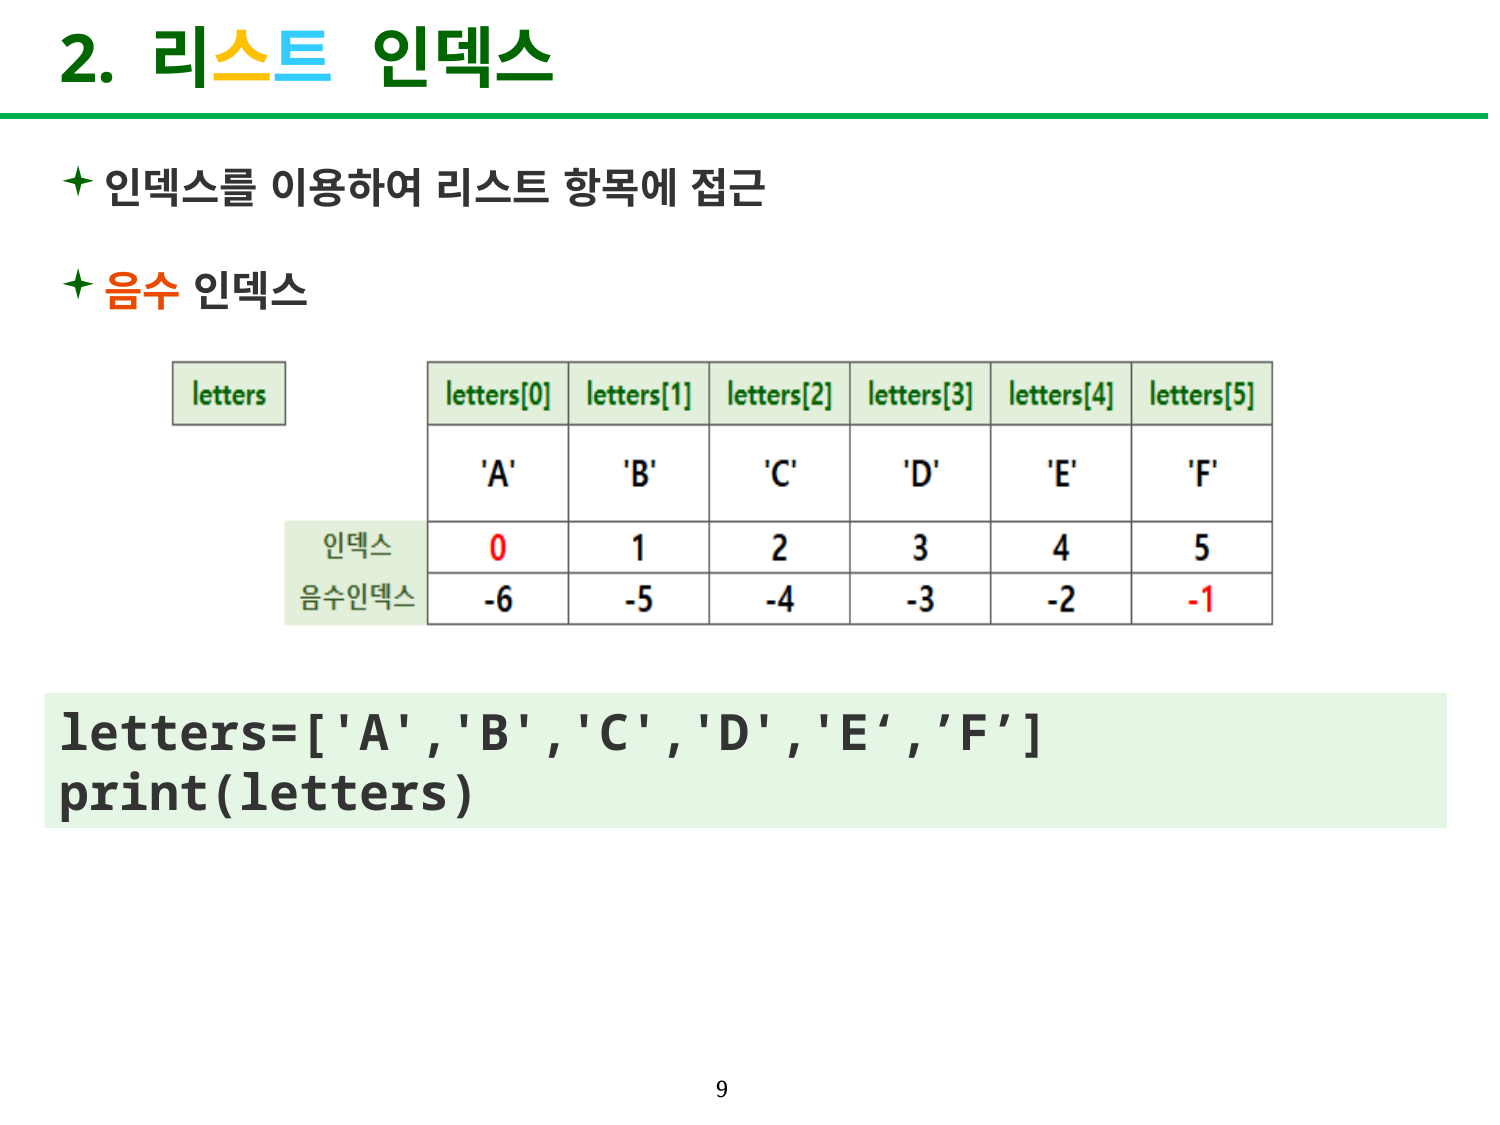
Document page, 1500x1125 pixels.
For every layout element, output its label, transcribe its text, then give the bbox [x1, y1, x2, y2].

list 인덱스를 이용하여 리스트 항목에 접근 음수 인덱스 [44, 139, 1400, 445]
slide_number 9 [683, 1066, 761, 1116]
text_box letters=['A','B','C','D','E‘,’F’] print(letters) [44, 693, 1447, 828]
picture [166, 353, 1279, 637]
title 2. 리스트 인덱스 [44, 11, 880, 100]
